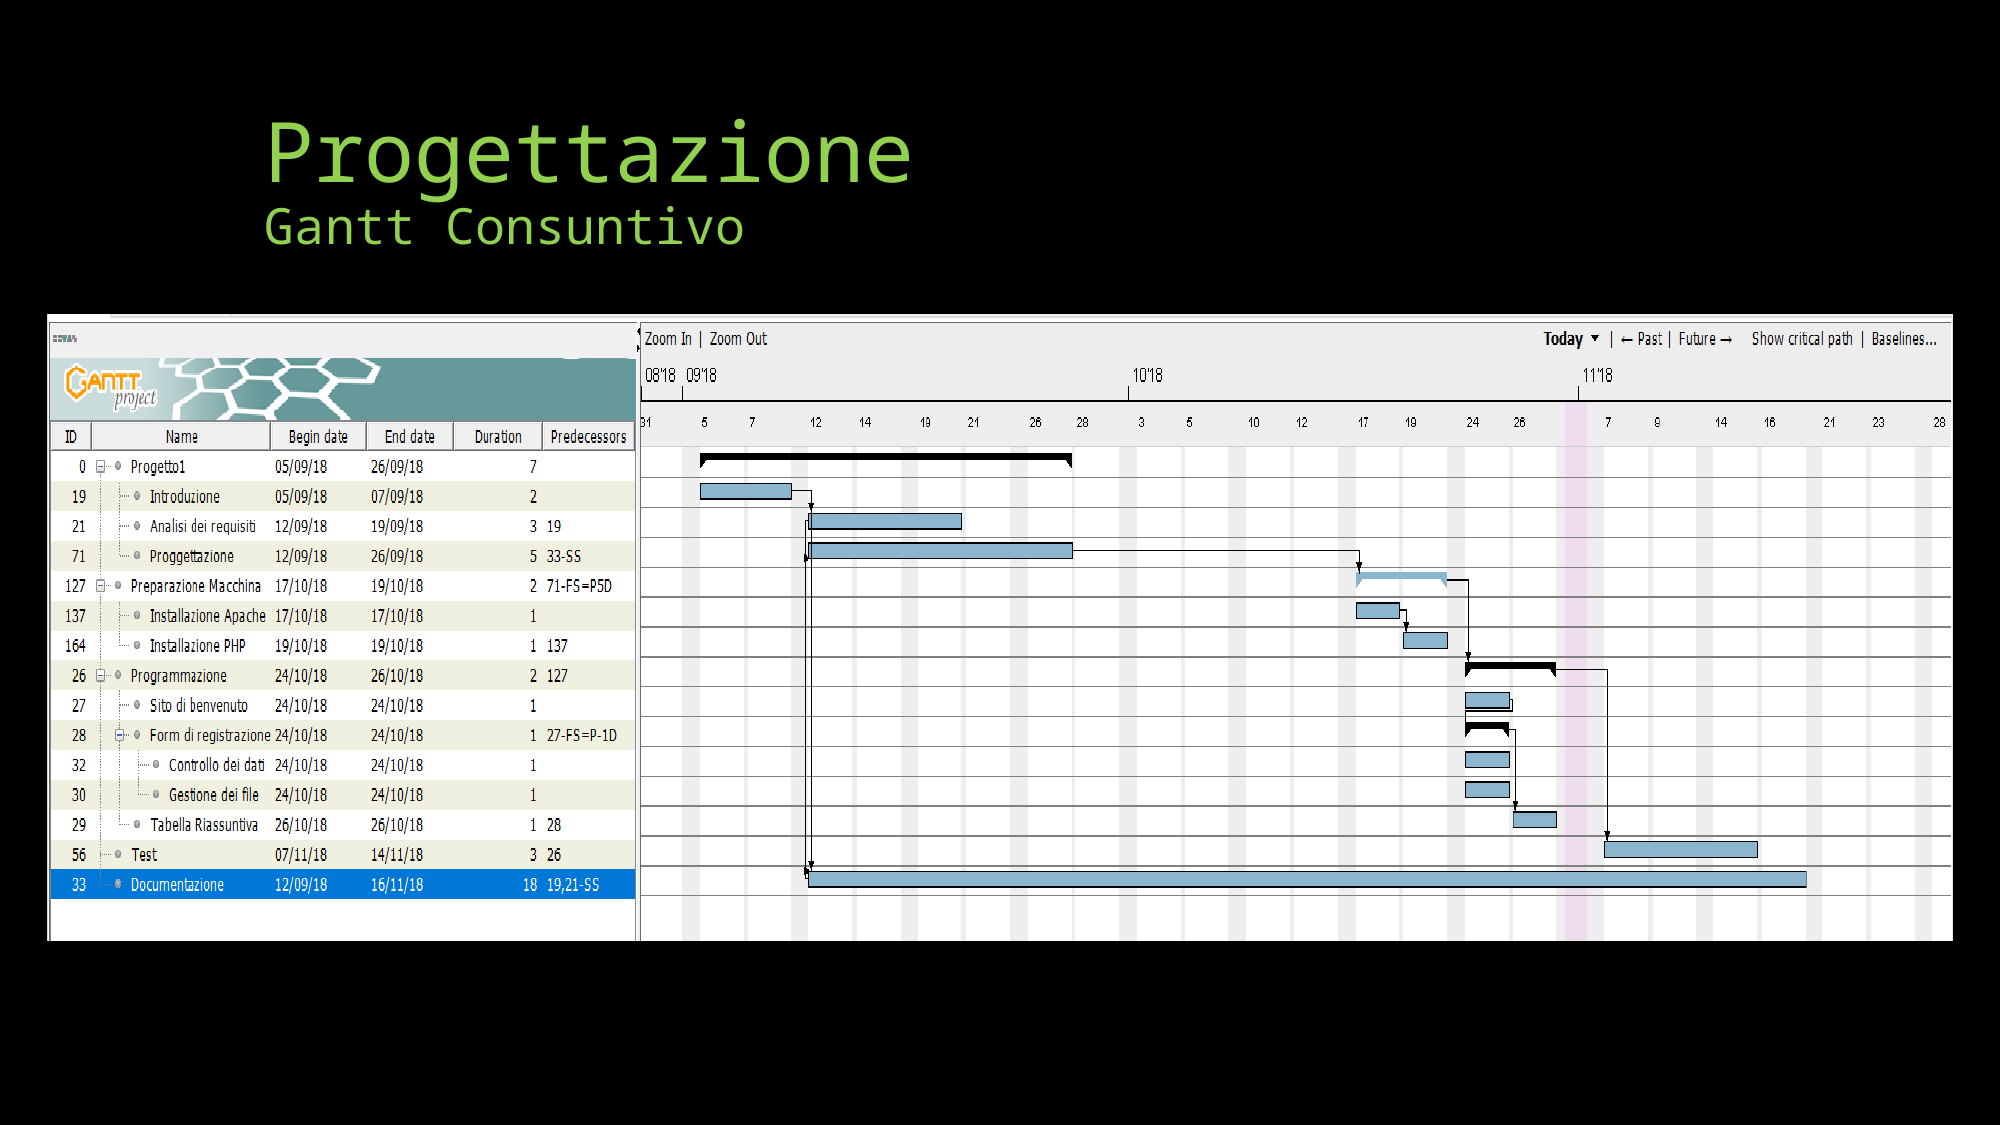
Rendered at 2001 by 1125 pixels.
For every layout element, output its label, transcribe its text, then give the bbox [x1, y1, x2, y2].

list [47, 314, 1953, 941]
title Progettazione Gantt Consuntivo [249, 75, 1750, 263]
